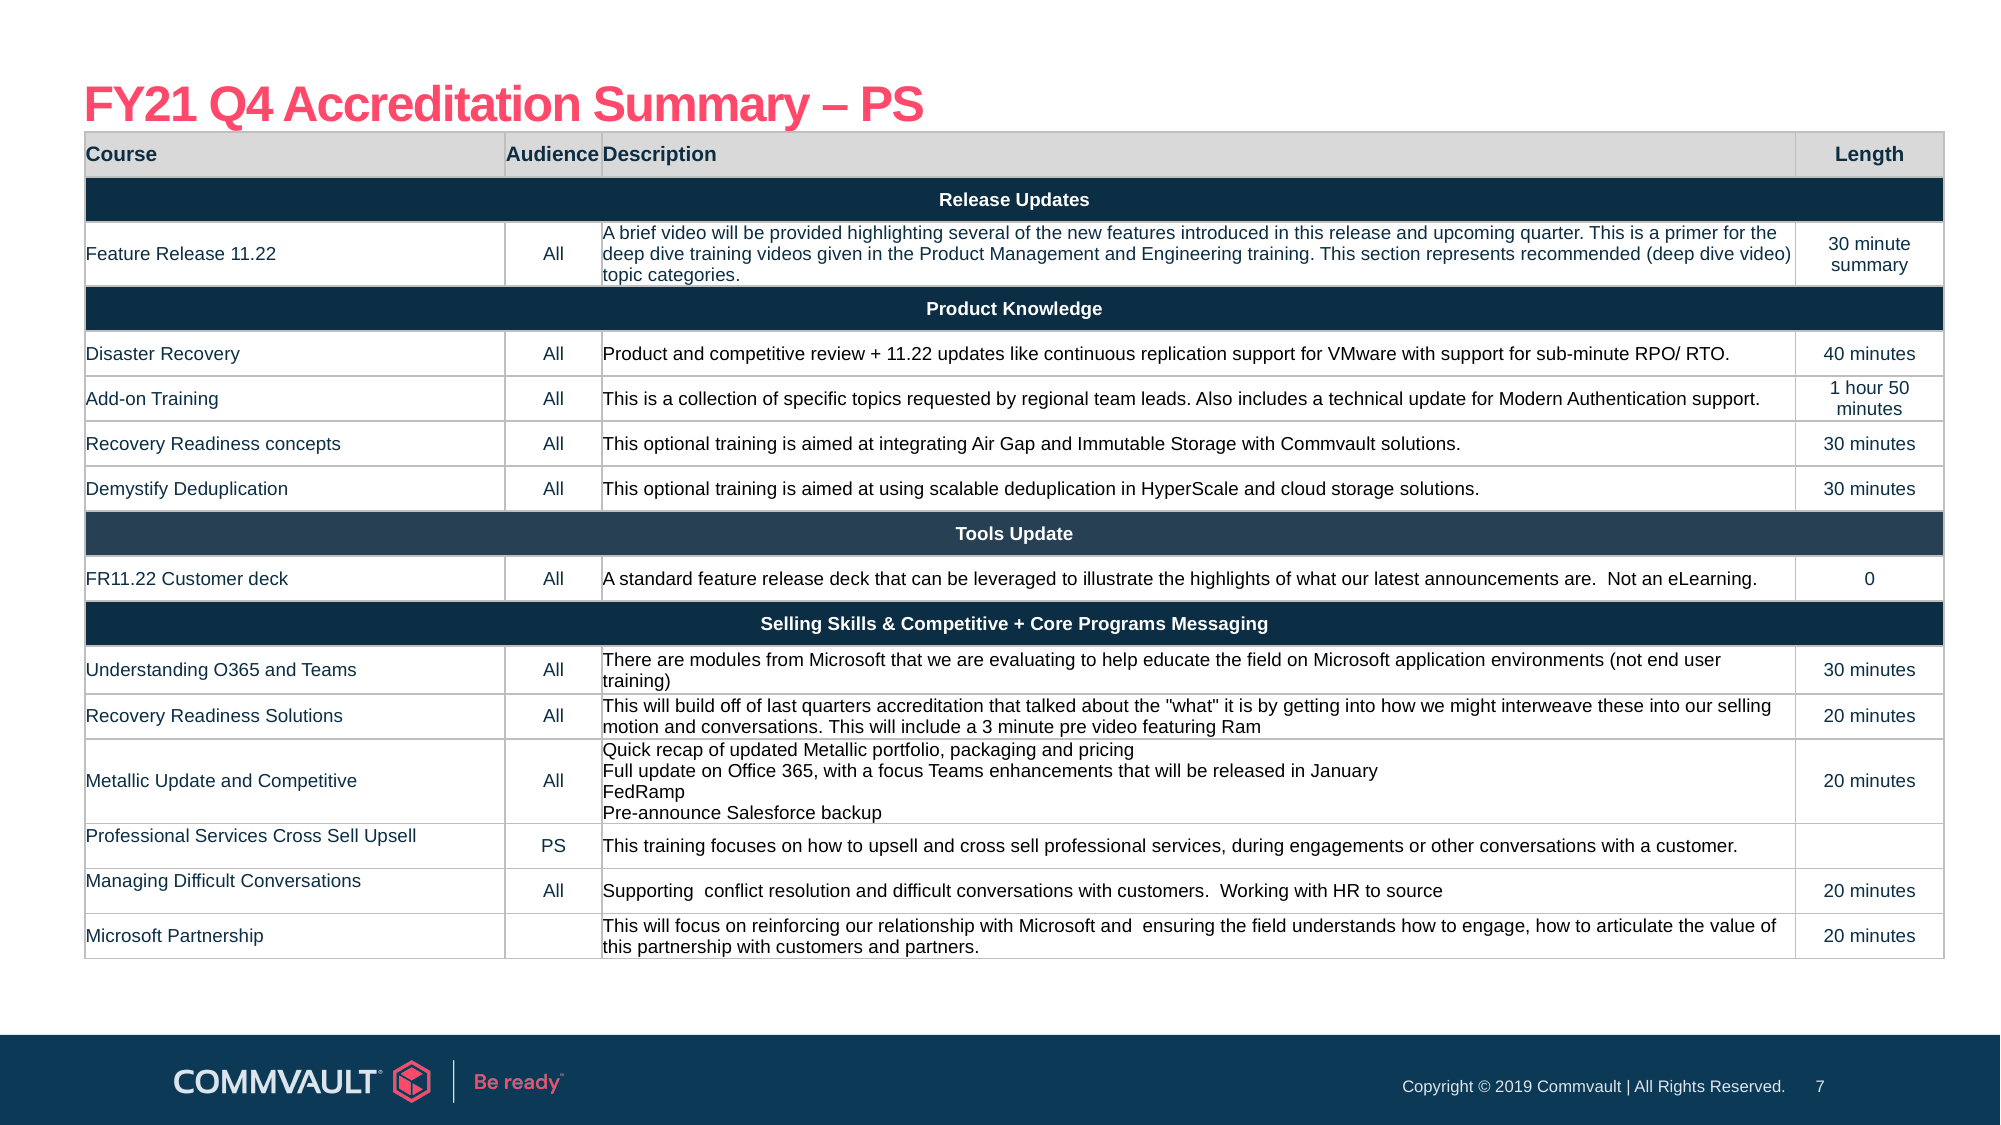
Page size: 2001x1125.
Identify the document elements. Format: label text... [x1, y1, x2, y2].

table_cell Selling Skills & Competitive + Core Programs Messaging [86, 602, 1943, 645]
table_cell 30 minutes [1796, 647, 1943, 693]
title FY21 Q4 Accreditation Summary – PS [68, 44, 1719, 132]
table_cell This optional training is aimed at using scalable deduplication in HyperScale and cloud storage solutions. [603, 467, 1795, 510]
table_header Audience [506, 133, 601, 176]
table_cell A brief video will be provided highlighting several of the new features introduced in this release and upcoming quarter. This is a primer for the deep dive training videos given in the Product Management and Engineering training. This section represents recommended (deep dive video) topic categories. [603, 223, 1795, 285]
table_cell 40 minutes [1796, 332, 1943, 375]
table_cell Metallic Update and Competitive [86, 740, 504, 823]
table_cell Release Updates [86, 178, 1943, 221]
table_cell All [506, 422, 601, 465]
table_header Description [603, 133, 1795, 176]
table_cell This optional training is aimed at integrating Air Gap and Immutable Storage with Commvault solutions. [603, 422, 1795, 465]
table_cell 20 minutes [1796, 695, 1943, 738]
table_cell Demystify Deduplication [86, 467, 504, 510]
table_cell Feature Release 11.22 [86, 223, 504, 285]
table_cell PS [506, 824, 601, 868]
table_cell All [506, 695, 601, 738]
table_cell 30 minute summary [1796, 223, 1943, 285]
table_cell 20 minutes [1796, 869, 1943, 913]
table_cell All [506, 223, 601, 285]
table_cell There are modules from Microsoft that we are evaluating to help educate the field on Microsoft application environments (not end user training) [603, 647, 1795, 693]
table_cell [1796, 824, 1943, 868]
table_cell All [506, 740, 601, 823]
table_cell Managing Difficult Conversations [86, 869, 504, 913]
table_header Length [1796, 133, 1943, 176]
table_cell This will build off of last quarters accreditation that talked about the "what" it is by getting into how we might interweave these into our selling motion and conversations. This will include a 3 minute pre video featuring Ram [603, 695, 1795, 738]
table_cell FR11.22 Customer deck [86, 557, 504, 600]
table_cell 20 minutes [1796, 914, 1943, 958]
table_cell Understanding O365 and Teams [86, 647, 504, 693]
table_cell All [506, 467, 601, 510]
picture [174, 1060, 564, 1103]
table_cell Disaster Recovery [86, 332, 504, 375]
table_cell [506, 914, 601, 958]
table_cell Product Knowledge [86, 287, 1943, 330]
table_cell Recovery Readiness concepts [86, 422, 504, 465]
table_cell Quick recap of updated Metallic portfolio, packaging and pricing Full update on Office 365, with a focus Teams enhancements that will be released in January FedRamp Pre-announce Salesforce backup [603, 740, 1795, 823]
table_cell This training focuses on how to upsell and cross sell professional services, during engagements or other conversations with a customer. [603, 824, 1795, 868]
table_cell This is a collection of specific topics requested by regional team leads. Also includes a technical update for Modern Authentication support. [603, 377, 1795, 420]
table_cell Add-on Training [86, 377, 504, 420]
table_cell Tools Update [86, 512, 1943, 555]
table_cell All [506, 557, 601, 600]
table_cell A standard feature release deck that can be leveraged to illustrate the highlights of what our latest announcements are. Not an eLearning. [603, 557, 1795, 600]
table_cell 0 [1796, 557, 1943, 600]
table_cell 30 minutes [1796, 422, 1943, 465]
table_cell All [506, 869, 601, 913]
table_cell 1 hour 50 minutes [1796, 377, 1943, 420]
table_cell All [506, 332, 601, 375]
table_cell 30 minutes [1796, 467, 1943, 510]
table_cell Microsoft Partnership [86, 914, 504, 958]
table_cell 20 minutes [1796, 740, 1943, 823]
table_cell All [506, 647, 601, 693]
table_header Course [86, 133, 504, 176]
table_cell Professional Services Cross Sell Upsell [86, 824, 504, 868]
table_cell All [506, 377, 601, 420]
table_cell This will focus on reinforcing our relationship with Microsoft and ensuring the field understands how to engage, how to articulate the value of this partnership with customers and partners. [603, 914, 1795, 958]
table_cell Product and competitive review + 11.22 updates like continuous replication support for VMware with support for sub-minute RPO/ RTO. [603, 332, 1795, 375]
table_cell Recovery Readiness Solutions [86, 695, 504, 738]
slide_number 7 [1374, 1036, 1825, 1097]
table_cell Supporting conflict resolution and difficult conversations with customers. Working with HR to source [603, 869, 1795, 913]
